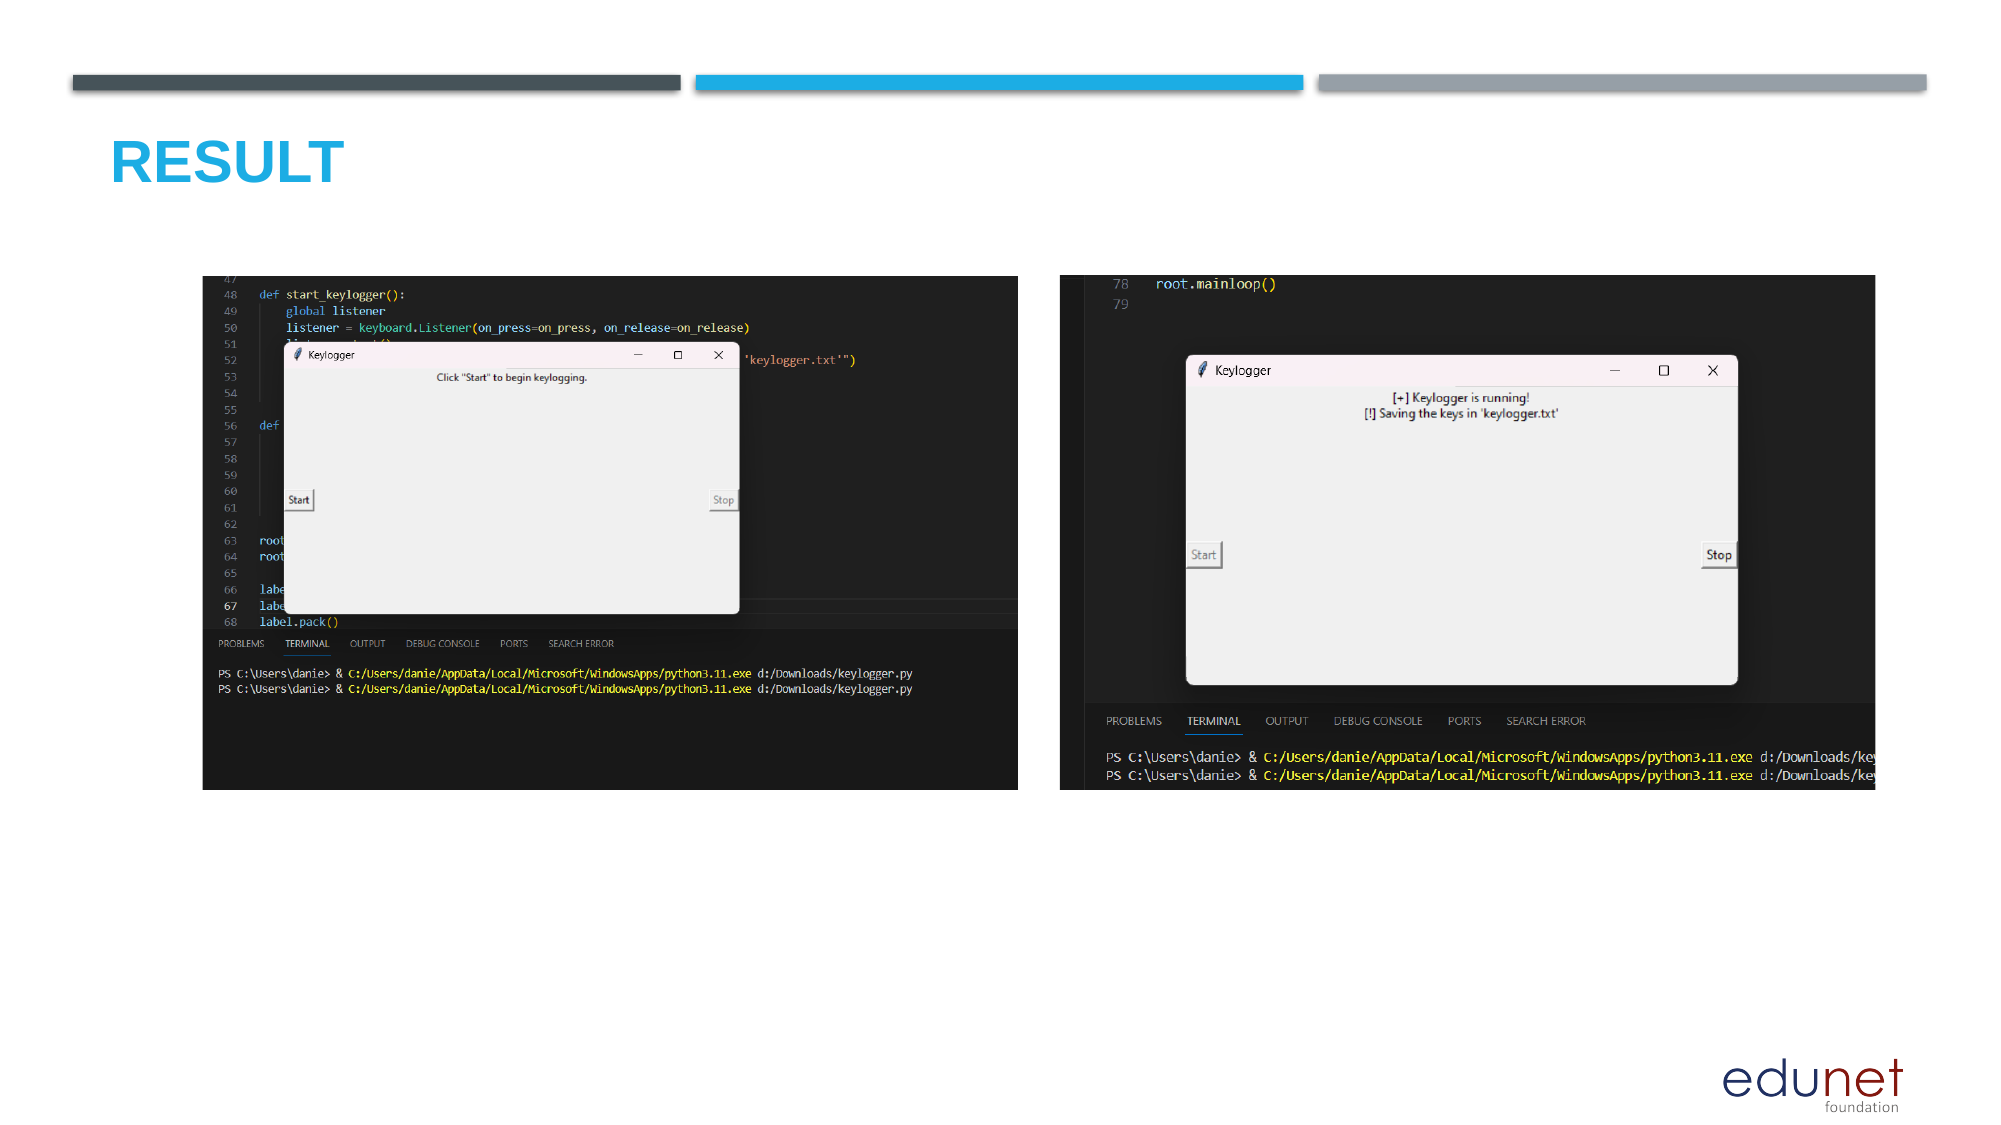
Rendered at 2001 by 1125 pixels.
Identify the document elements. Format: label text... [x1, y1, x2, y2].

picture [1059, 274, 1876, 791]
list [201, 275, 1019, 791]
title Result [95, 115, 1905, 203]
picture [1719, 1056, 1905, 1116]
